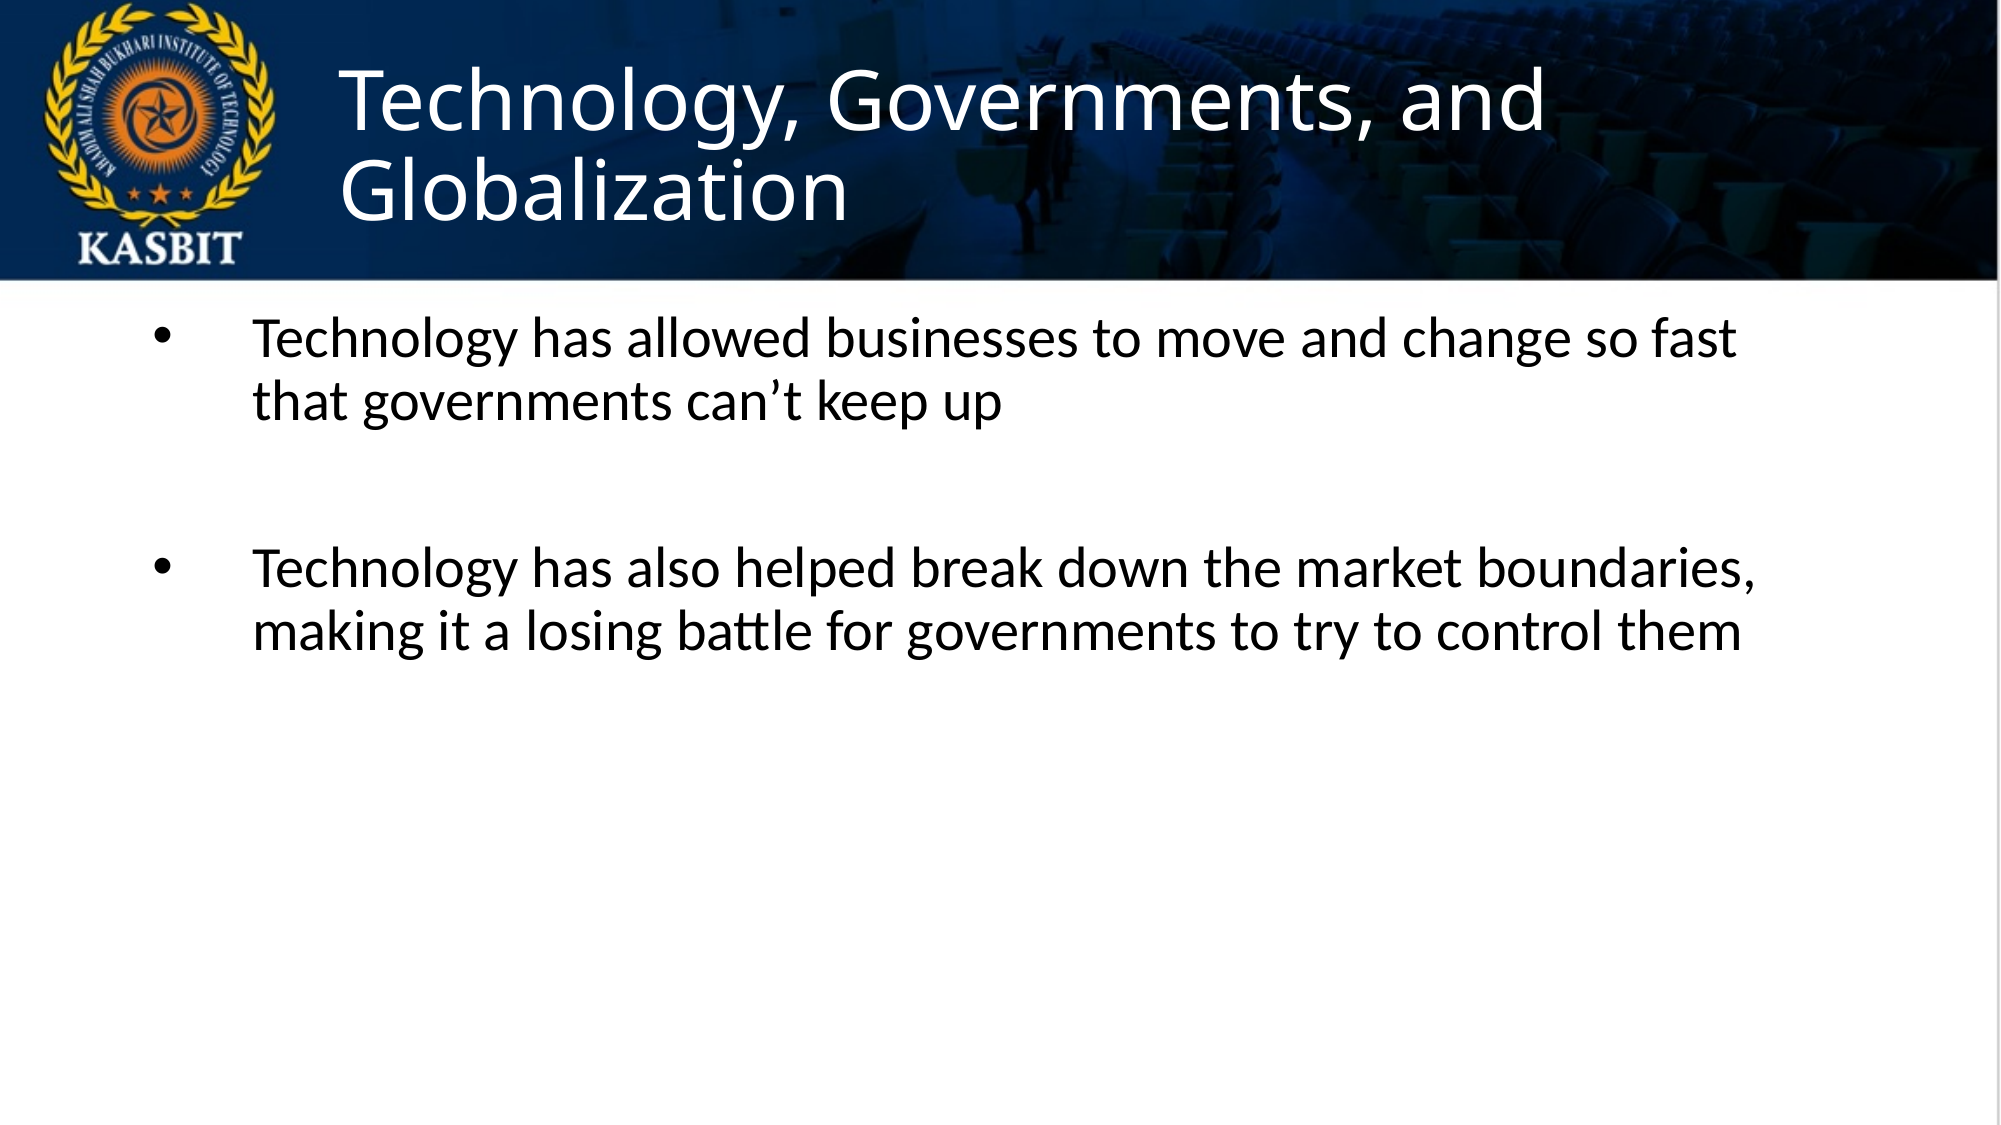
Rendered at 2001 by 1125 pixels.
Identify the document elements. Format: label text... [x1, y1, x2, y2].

picture [0, 0, 2001, 1125]
title Technology, Governments, and Globalization [323, 39, 2000, 258]
list Technology has allowed businesses to move and change so fast that governments can’t keep up Technology has also helped break down the market boundaries, making it a losing battle for governments to try to control them [137, 299, 1863, 1014]
